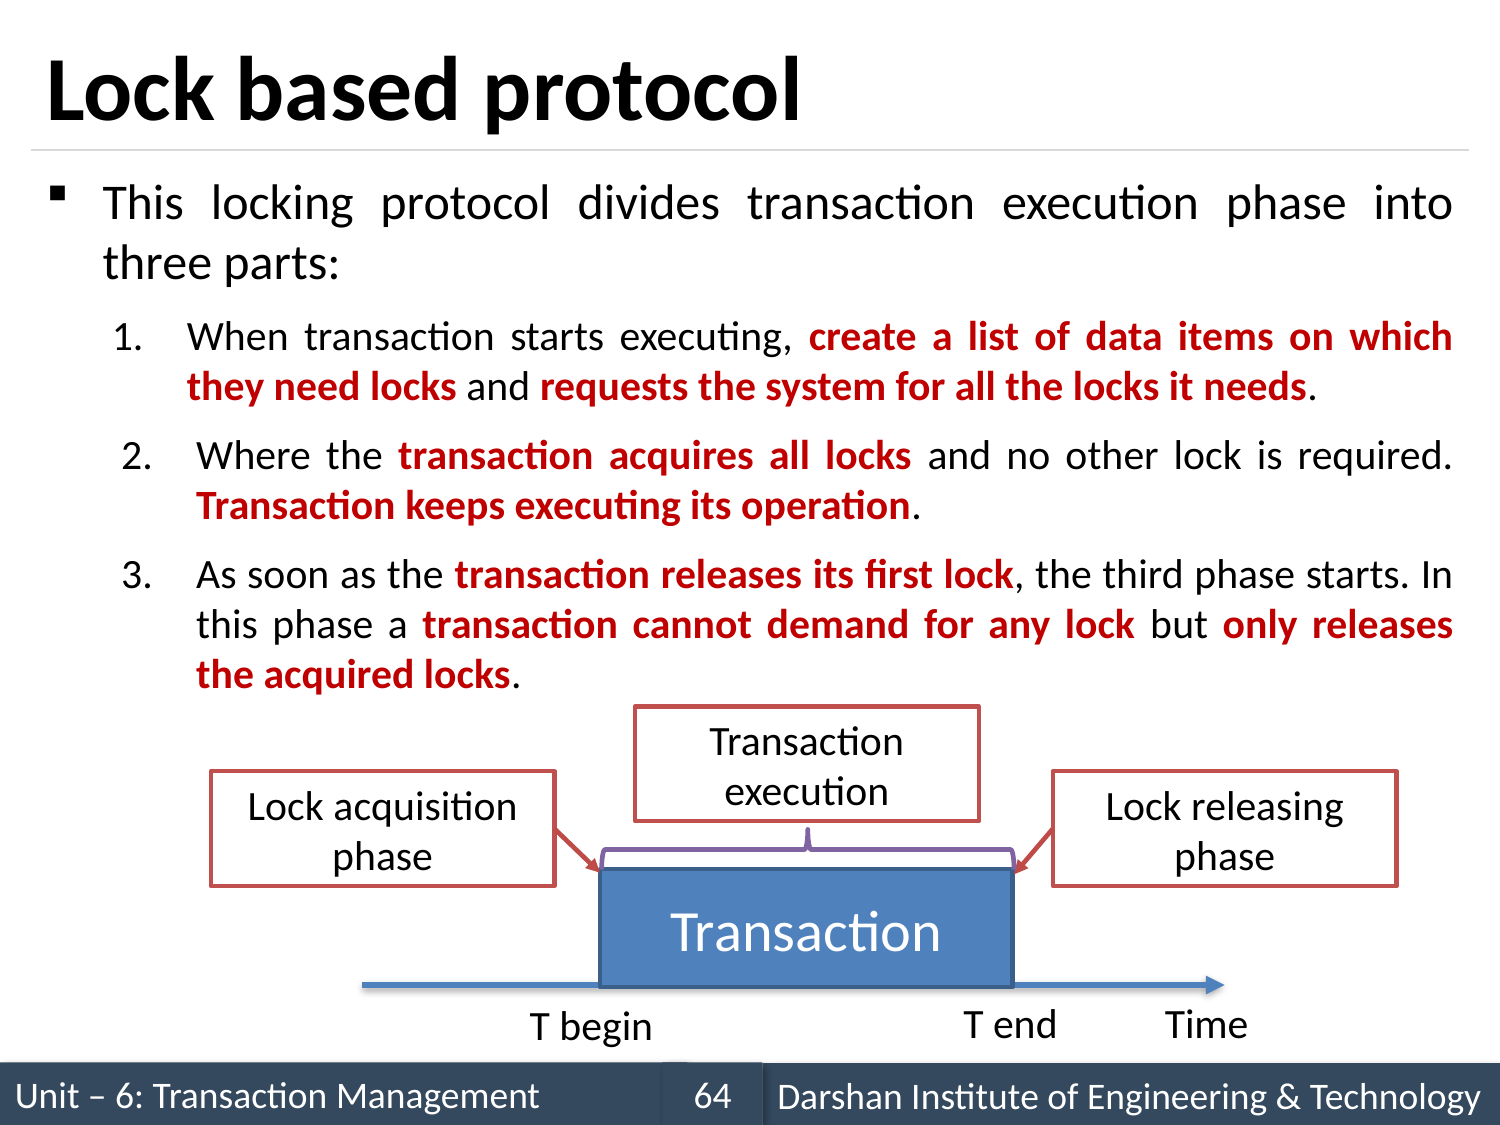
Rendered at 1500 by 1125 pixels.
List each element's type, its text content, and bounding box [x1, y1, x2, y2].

text_box Time [1149, 989, 1266, 1055]
text_box Transaction [598, 870, 1015, 984]
text_box T begin [514, 993, 678, 1056]
text_box Lock releasing phase [1051, 769, 1399, 888]
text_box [1013, 829, 1053, 875]
list This locking protocol divides transaction execution phase into three parts: When transaction starts executing, create a list of data items on which they need locks and requests the system for all the locks it needs. Where the transaction acquires all locks and no other lock is required. Transaction keeps executing its operation. As soon as the transaction releases its first lock, the third phase starts. In this phase a transaction cannot demand for any lock but only releases the acquired locks. [31, 162, 1469, 1038]
text_box T end [948, 993, 1080, 1055]
text_box Lock acquisition phase [209, 769, 557, 888]
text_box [554, 829, 601, 873]
title Lock based protocol [31, 17, 1469, 150]
text_box Transaction execution [633, 704, 981, 823]
text_box [604, 828, 1008, 870]
